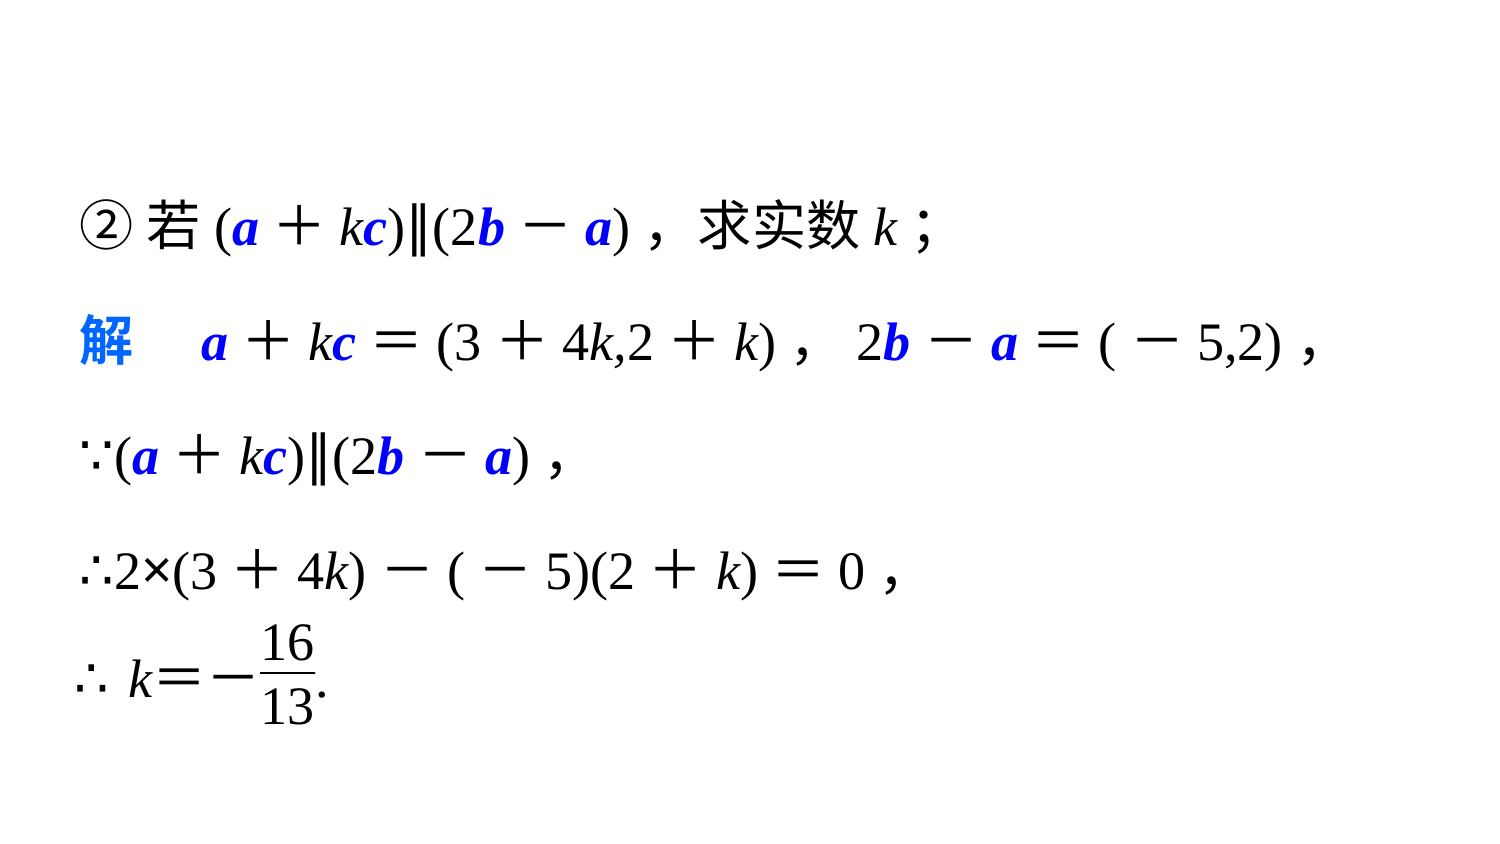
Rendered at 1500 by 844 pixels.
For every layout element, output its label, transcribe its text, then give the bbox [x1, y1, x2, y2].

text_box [74, 611, 401, 789]
text_box ②若(a＋kc)∥(2b－a)，求实数k； 解 a＋kc＝(3＋4k,2＋k)，2b－a＝(－5,2)， ∵(a＋kc)∥(2b－a)， ∴2×(3＋4k)－(－5)(2＋k)＝0， [64, 134, 1448, 608]
